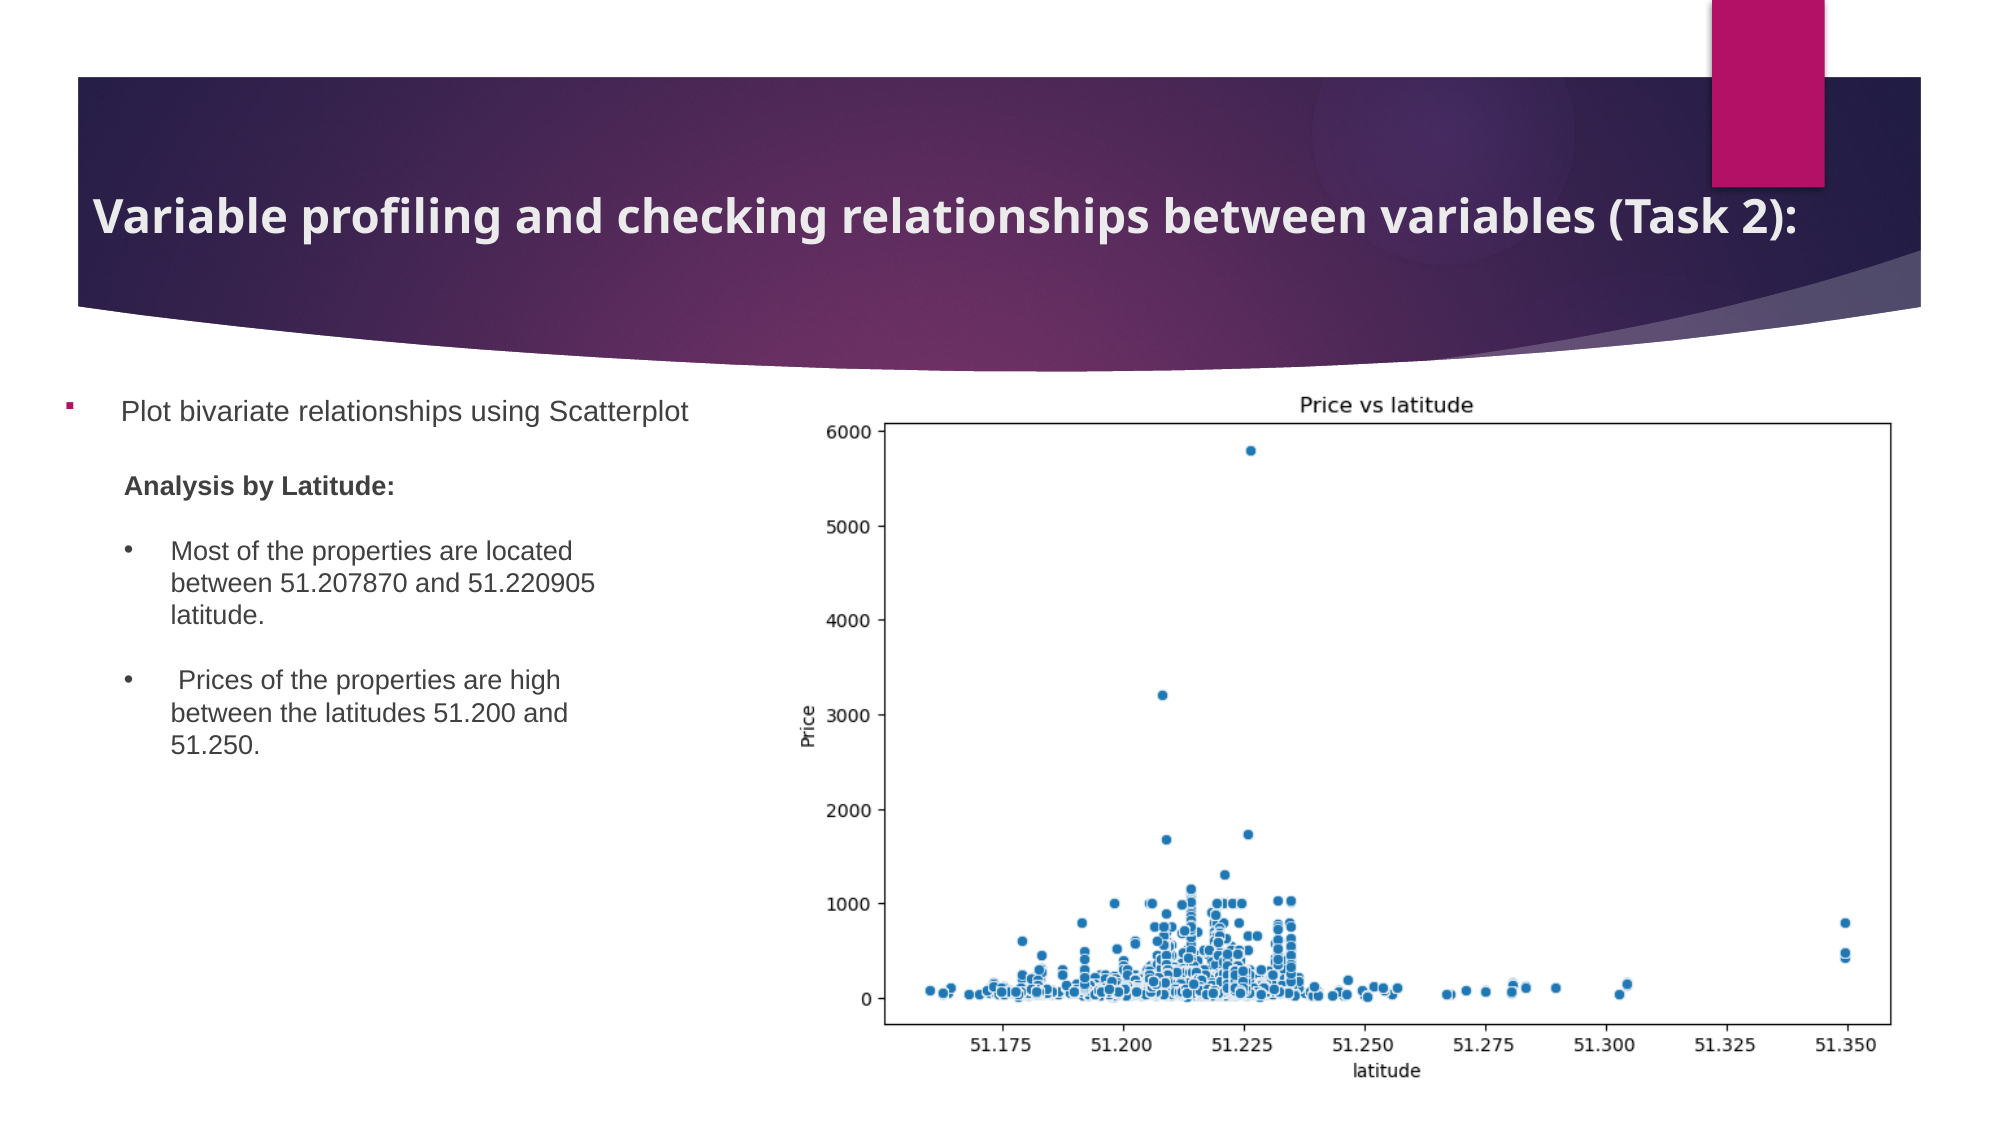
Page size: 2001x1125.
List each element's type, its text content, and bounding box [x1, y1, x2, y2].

picture [786, 384, 1903, 1093]
title Variable profiling and checking relationships between variables (Task 2): [77, 103, 1842, 251]
list Plot bivariate relationships using Scatterplot [49, 384, 785, 449]
text_box Analysis by Latitude: Most of the properties are located between 51.207870 and 51.220905 latitude. Prices of the properties are high between the latitudes 51.200 and 51.250. [108, 460, 657, 768]
